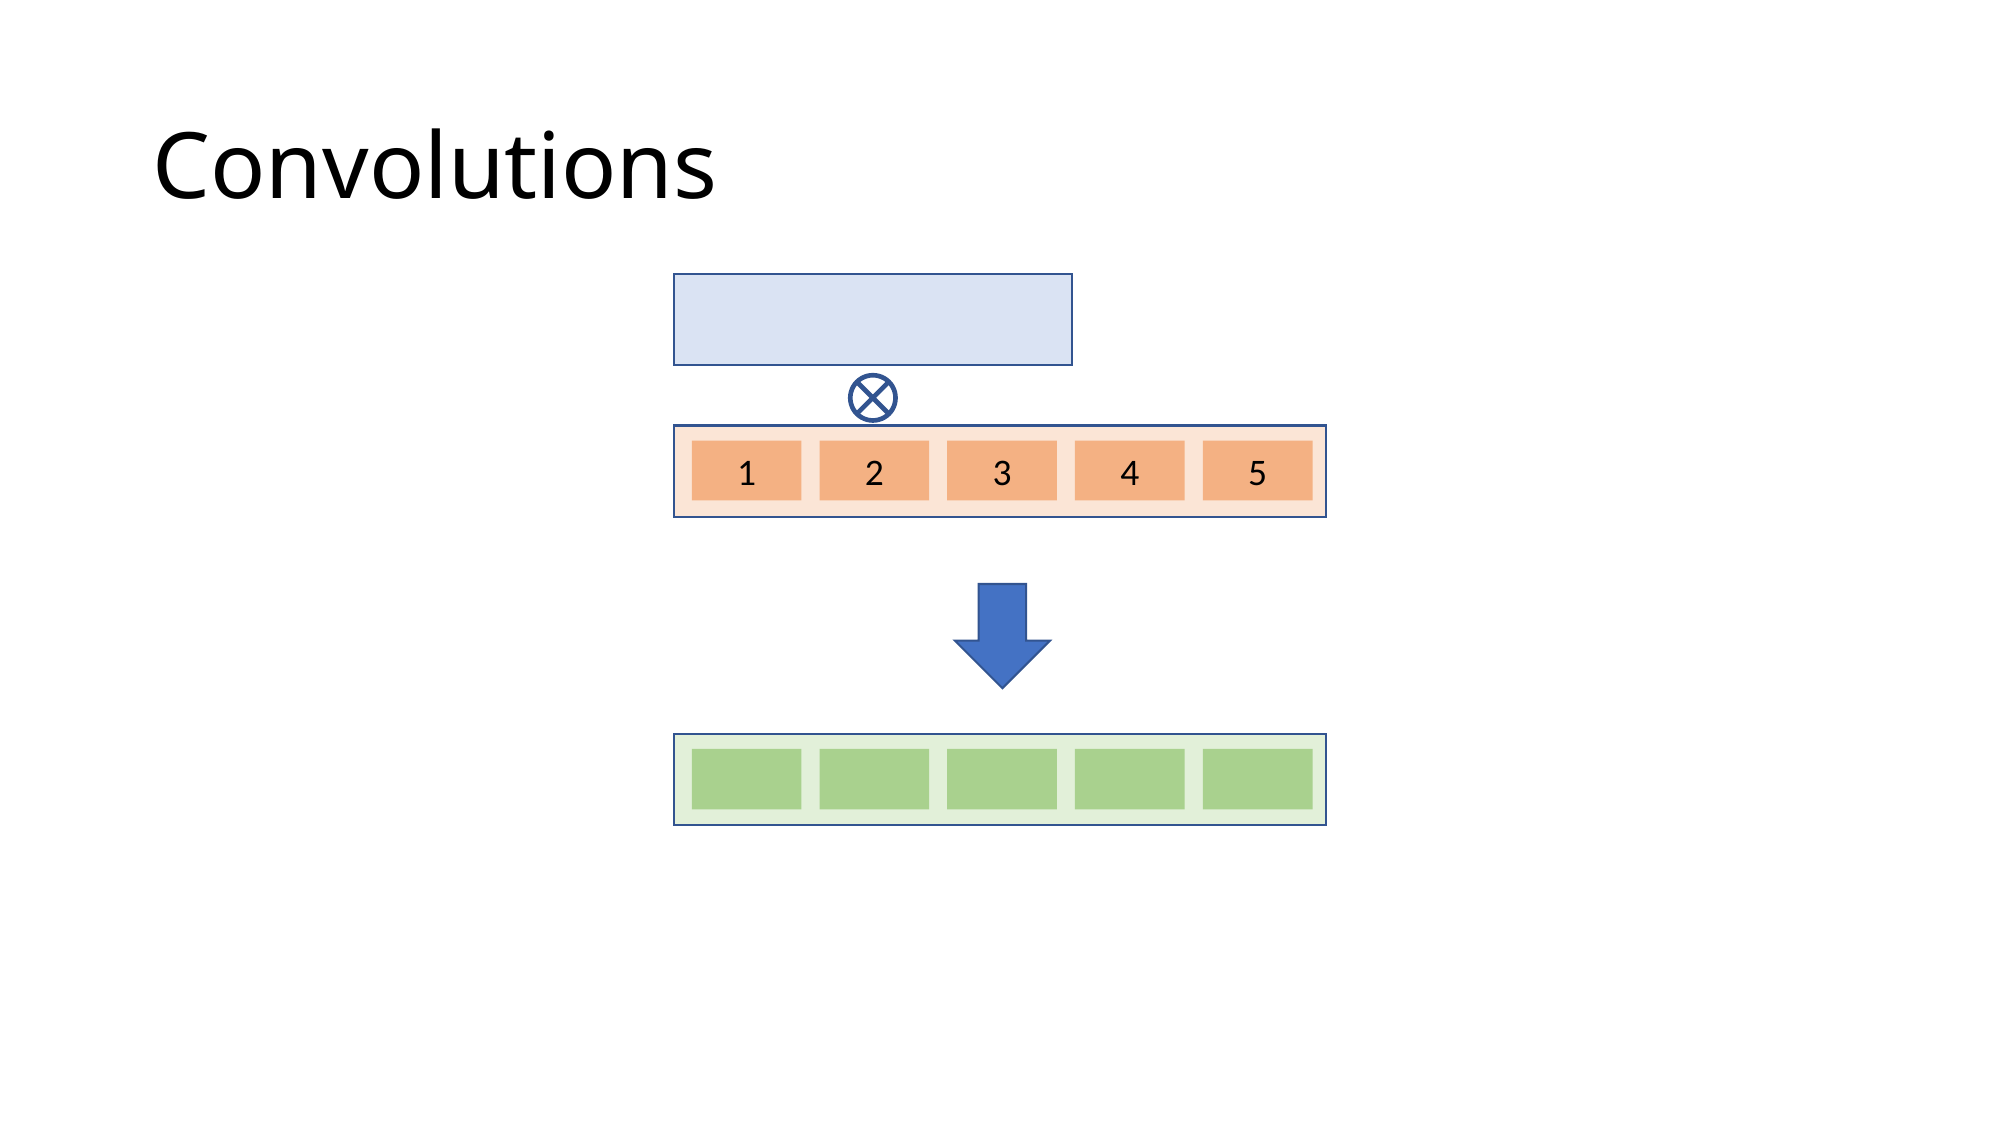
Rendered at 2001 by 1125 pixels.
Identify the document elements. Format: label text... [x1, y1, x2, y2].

text_box [849, 374, 897, 422]
title Convolutions [137, 59, 1863, 278]
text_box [673, 733, 1327, 825]
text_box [673, 425, 1327, 517]
text_box [673, 273, 1073, 366]
text_box [952, 582, 1053, 690]
